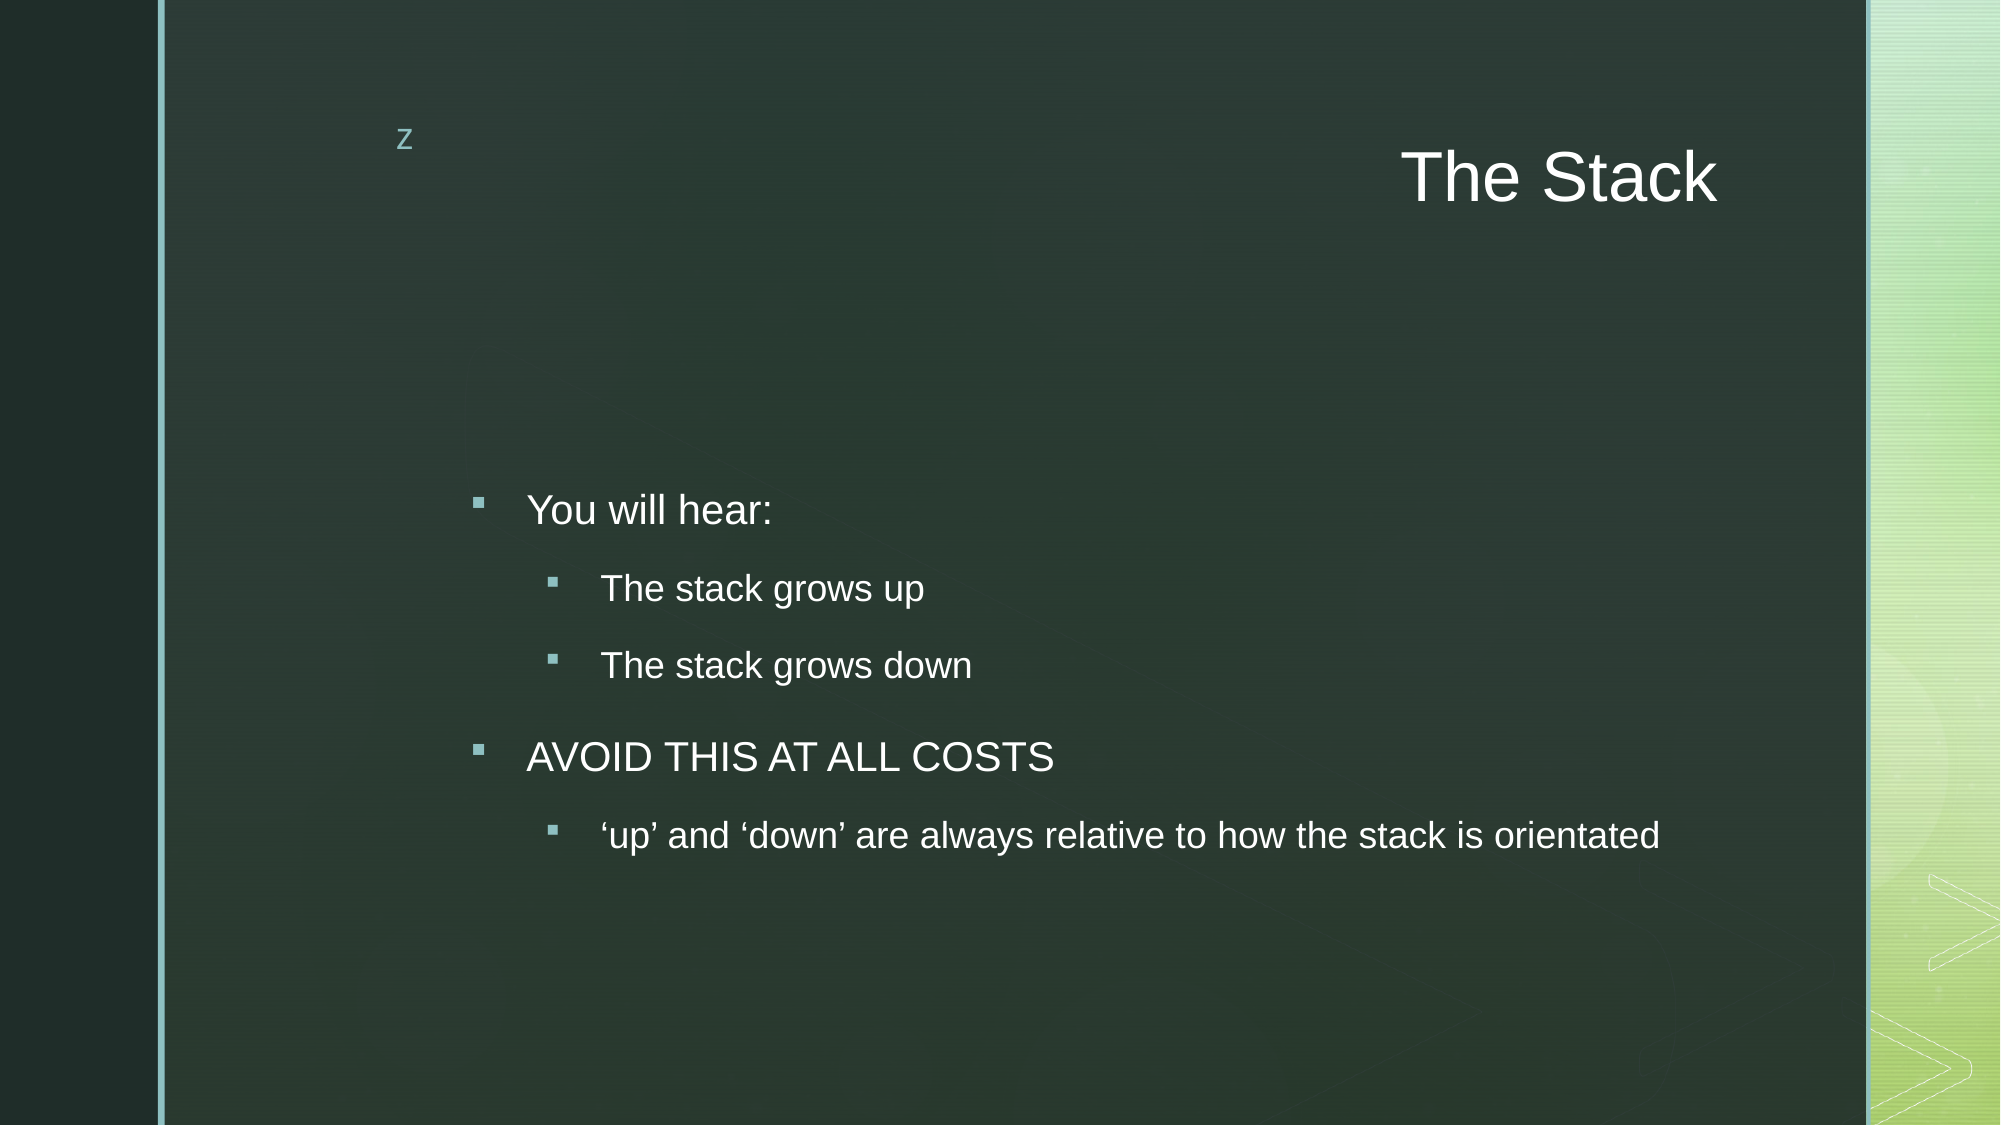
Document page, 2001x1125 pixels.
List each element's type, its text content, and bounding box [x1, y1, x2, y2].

list You will hear: The stack grows up The stack grows down AVOID THIS AT ALL COSTS ‘up’ and ‘down’ are always relative to how the stack is orientated [454, 336, 1734, 993]
picture [1871, 0, 2001, 1125]
title The Stack [428, 132, 1734, 310]
